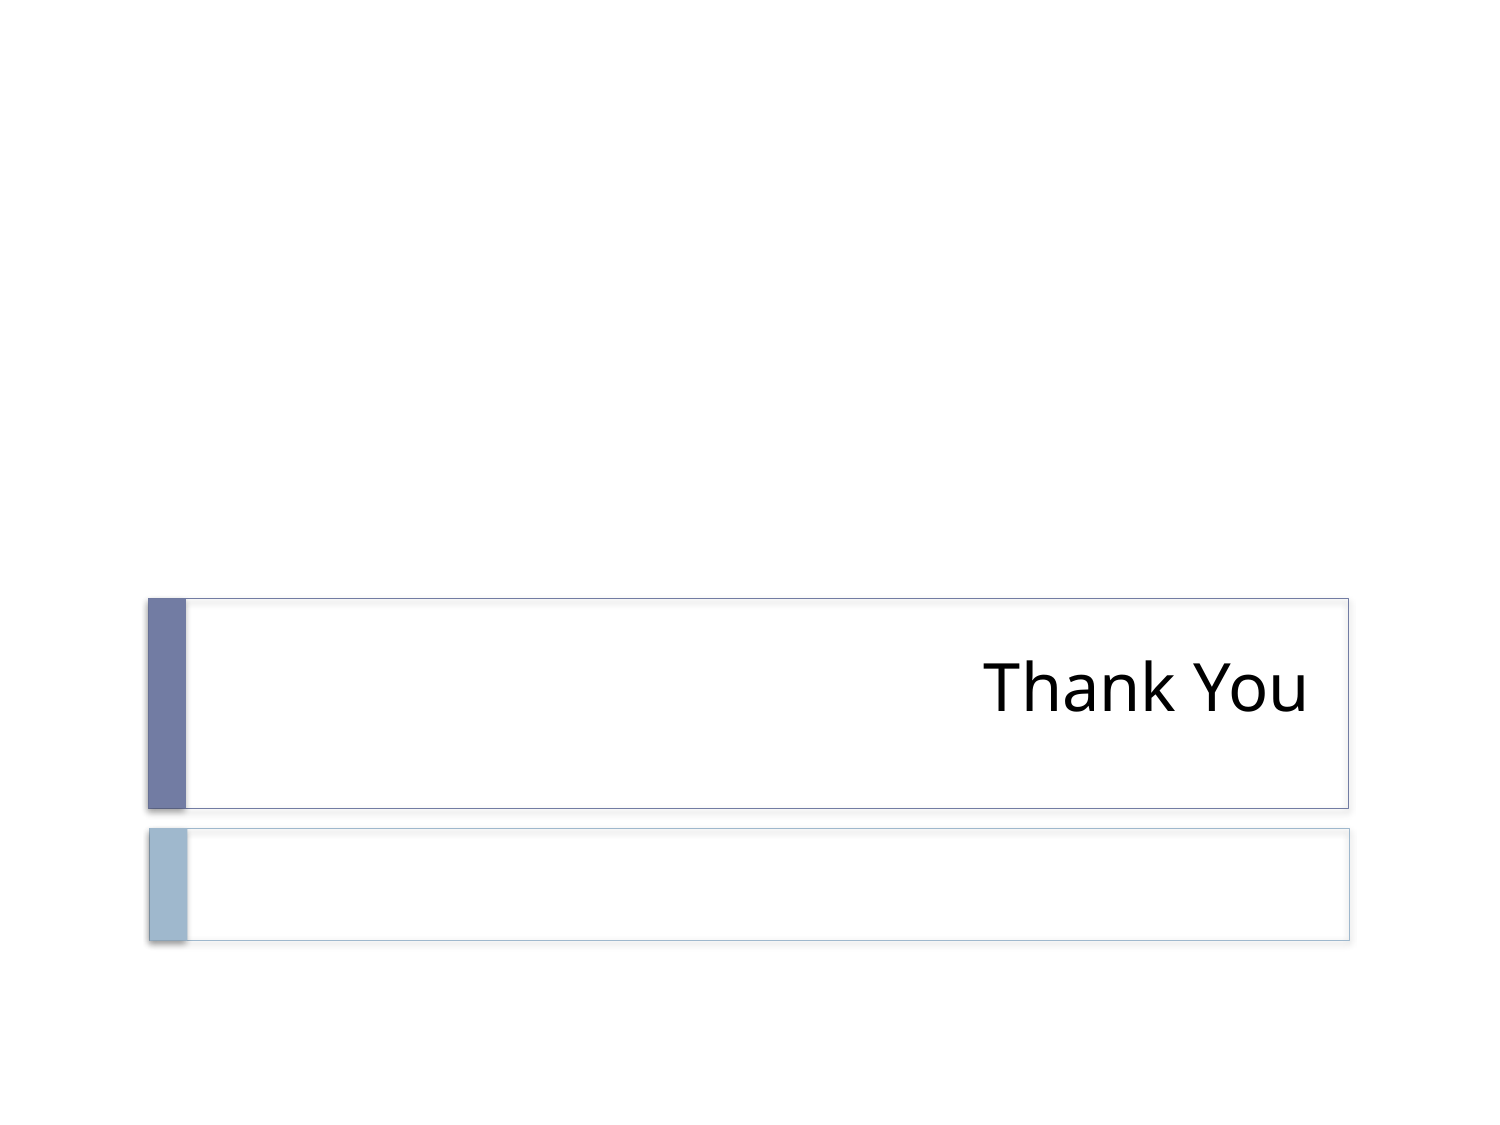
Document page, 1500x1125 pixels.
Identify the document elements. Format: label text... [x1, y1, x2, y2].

title Thank You [200, 637, 1325, 800]
